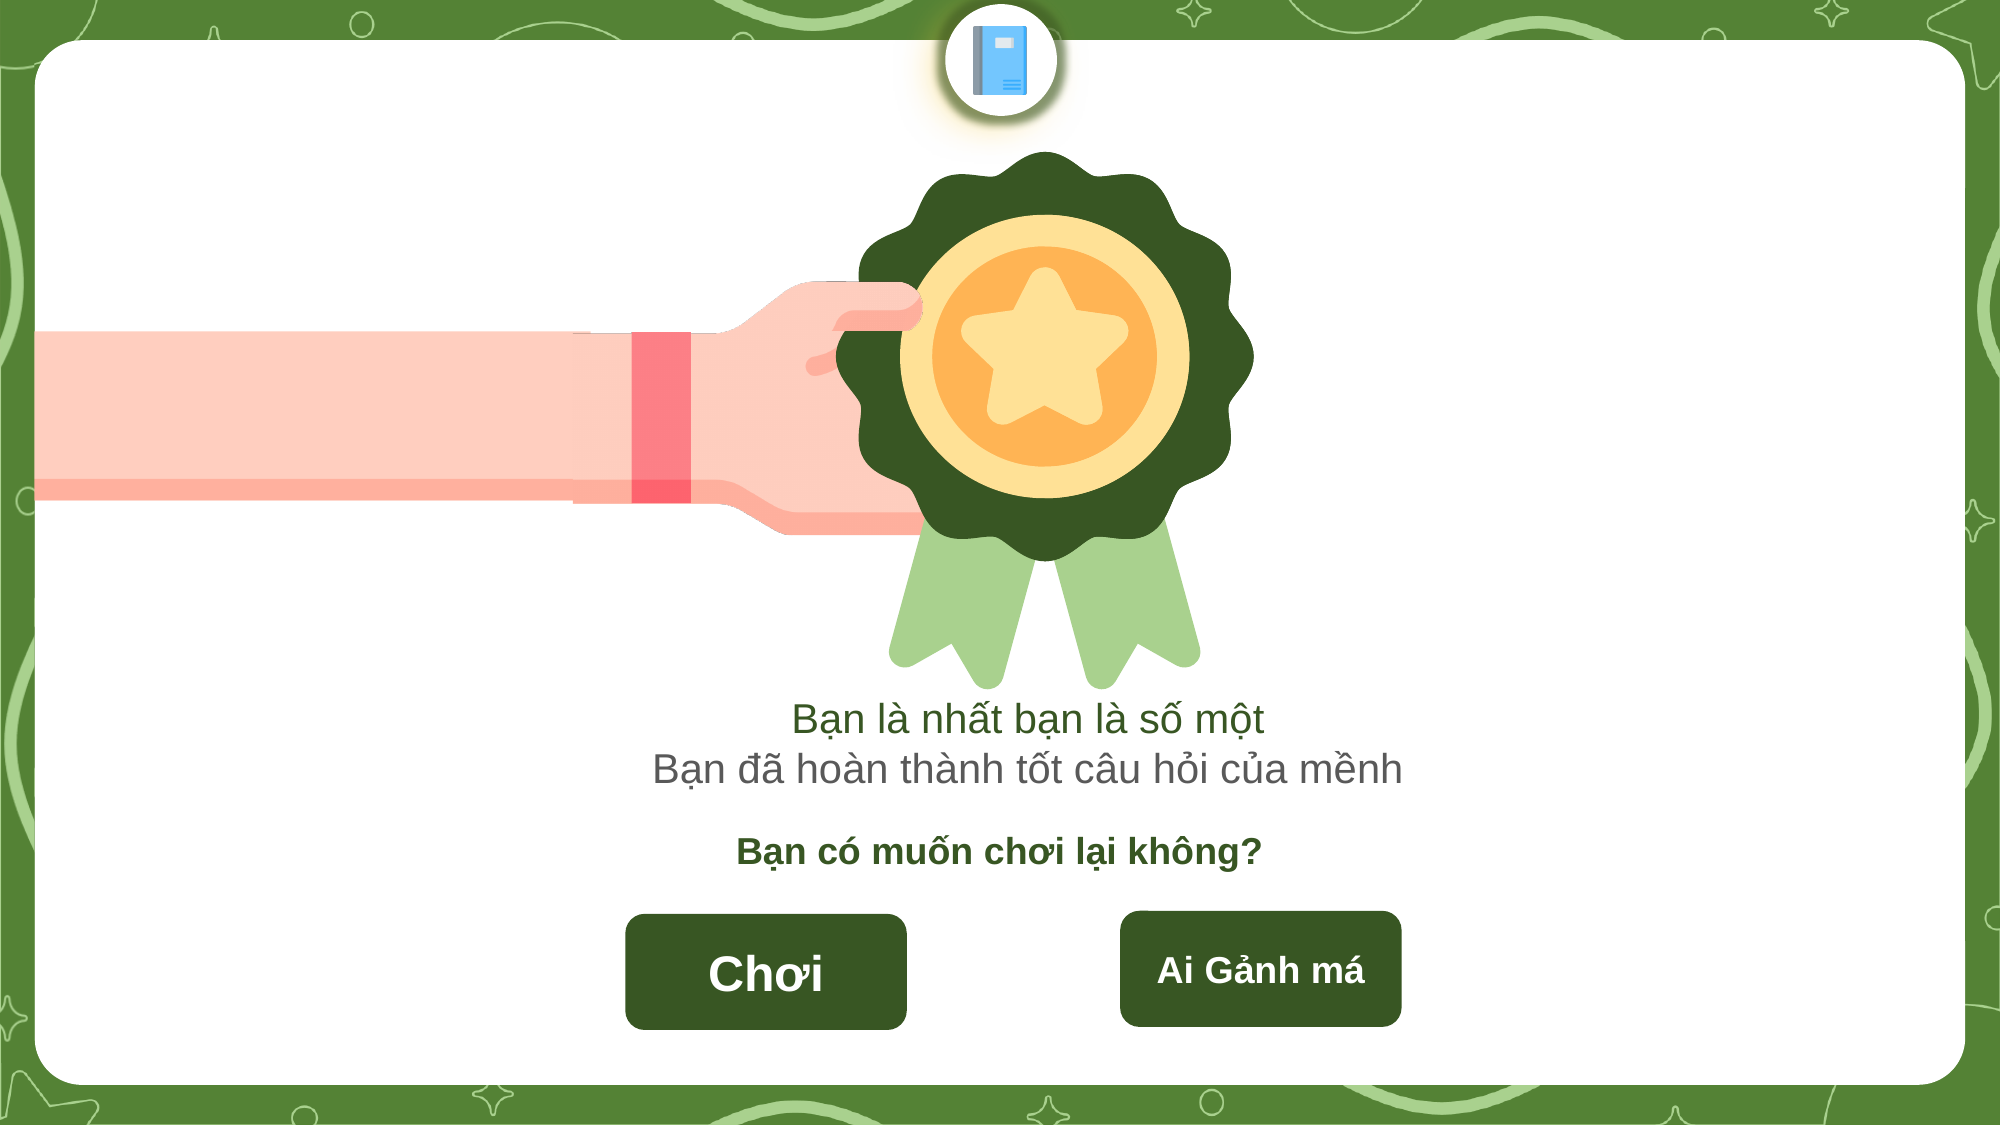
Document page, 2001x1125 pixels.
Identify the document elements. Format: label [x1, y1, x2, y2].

picture [0, 0, 2000, 1125]
text_box [835, 151, 1254, 690]
text_box [35, 280, 835, 536]
